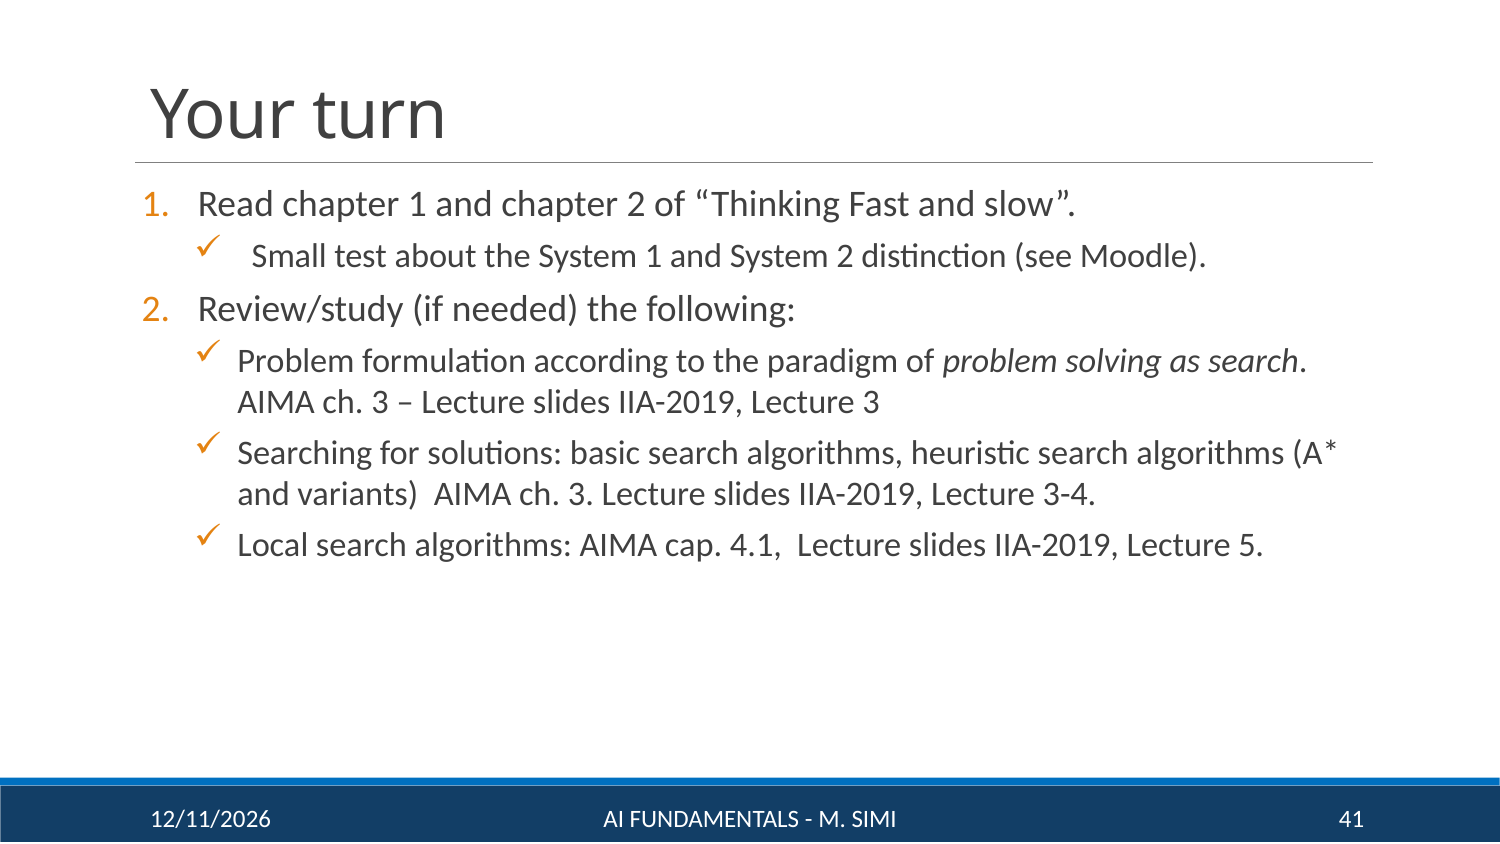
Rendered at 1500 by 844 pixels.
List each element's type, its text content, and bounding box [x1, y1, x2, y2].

slide_number 41 [1218, 794, 1380, 840]
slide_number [135, 794, 440, 840]
footer AI Fundamentals - M. Simi [453, 794, 1047, 840]
title Your turn [135, 32, 1373, 160]
list Read chapter 1 and chapter 2 of “Thinking Fast and slow”. Small test about the System 1 and System 2 distinction (see Moodle). Review/study (if needed) the following: Problem formulation according to the paradigm of problem solving as search. AIMA ch. 3 – Lecture slides IIA-2019, Lecture 3 Searching for solutions: basic search algorithms, heuristic search algorithms (A* and variants) AIMA ch. 3. Lecture slides IIA-2019, Lecture 3-4. Local search algorithms: AIMA cap. 4.1, Lecture slides IIA-2019, Lecture 5. [135, 171, 1373, 707]
